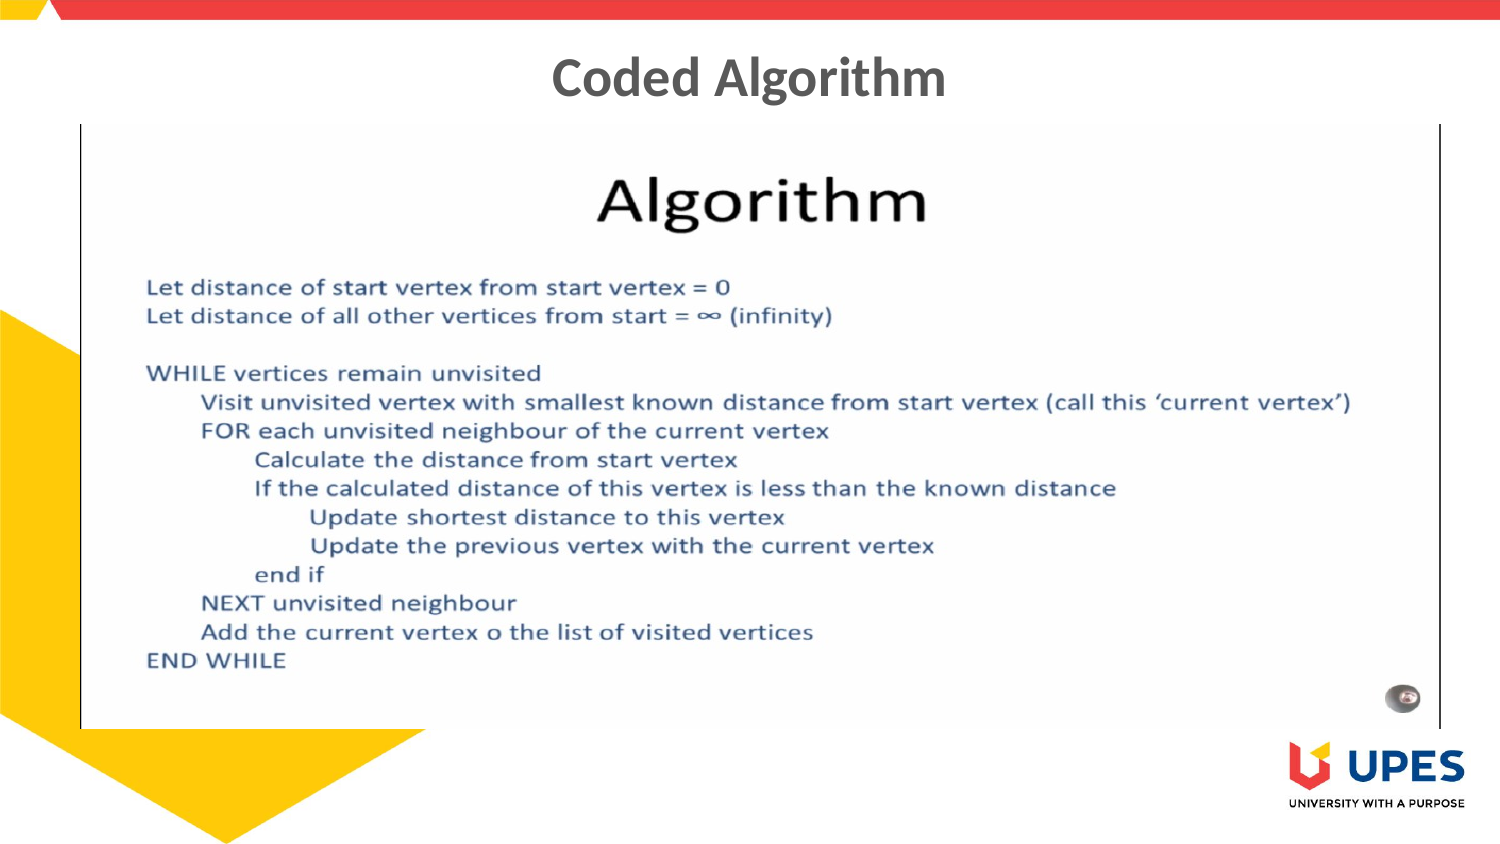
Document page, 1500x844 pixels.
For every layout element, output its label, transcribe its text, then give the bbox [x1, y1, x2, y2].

picture [0, 110, 1500, 844]
picture [0, 0, 1500, 39]
title Coded Algorithm [0, 39, 1500, 110]
